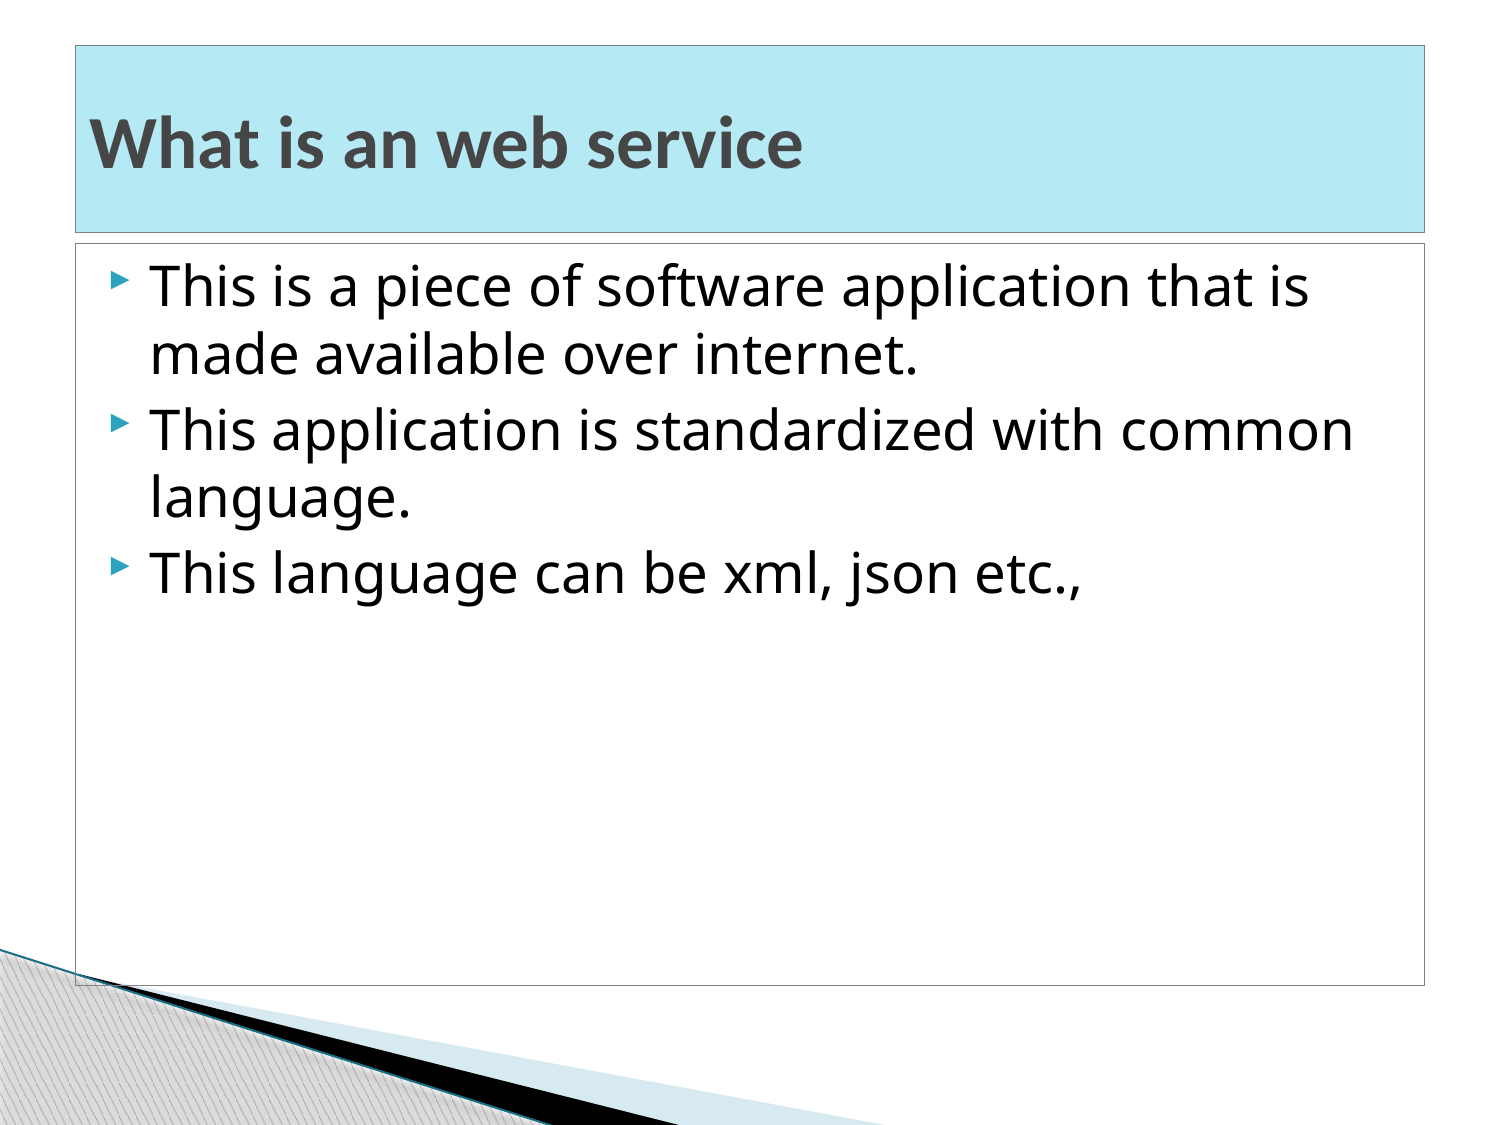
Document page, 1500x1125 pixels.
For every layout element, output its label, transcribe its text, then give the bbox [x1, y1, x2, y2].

list This is a piece of software application that is made available over internet. This application is standardized with common language. This language can be xml, json etc., [75, 243, 1425, 986]
title What is an web service [75, 45, 1425, 233]
